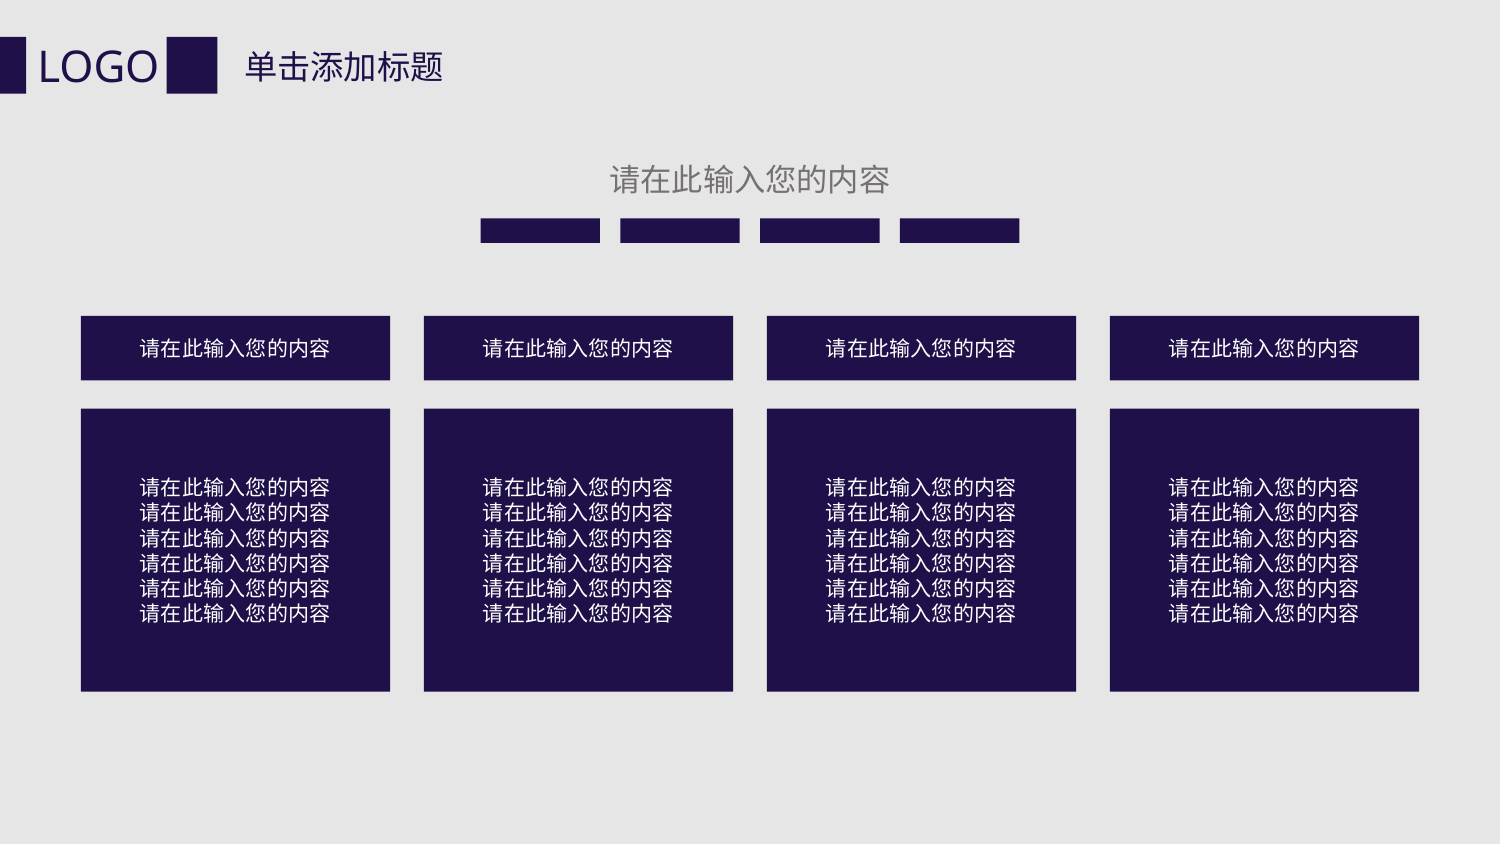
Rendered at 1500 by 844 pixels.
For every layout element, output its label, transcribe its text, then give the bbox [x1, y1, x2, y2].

text_box LOGO [22, 31, 175, 99]
text_box 请在此输入您的内容 [1109, 315, 1420, 382]
text_box [899, 217, 1020, 244]
text_box 请在此输入您的内容 请在此输入您的内容 请在此输入您的内容 请在此输入您的内容 请在此输入您的内容 请在此输入您的内容 [423, 408, 734, 693]
text_box 请在此输入您的内容 请在此输入您的内容 请在此输入您的内容 请在此输入您的内容 请在此输入您的内容 请在此输入您的内容 [80, 408, 391, 693]
text_box 请在此输入您的内容 请在此输入您的内容 请在此输入您的内容 请在此输入您的内容 请在此输入您的内容 请在此输入您的内容 [1109, 408, 1420, 693]
text_box [0, 36, 27, 94]
text_box [619, 217, 741, 244]
text_box 请在此输入您的内容 [480, 152, 1020, 205]
text_box 请在此输入您的内容 请在此输入您的内容 请在此输入您的内容 请在此输入您的内容 请在此输入您的内容 请在此输入您的内容 [766, 408, 1077, 693]
text_box 请在此输入您的内容 [423, 315, 734, 382]
text_box [166, 36, 218, 94]
text_box 单击添加标题 [229, 38, 554, 94]
text_box 请在此输入您的内容 [80, 315, 391, 382]
text_box [759, 217, 881, 244]
text_box 请在此输入您的内容 [766, 315, 1077, 382]
text_box [479, 217, 601, 244]
